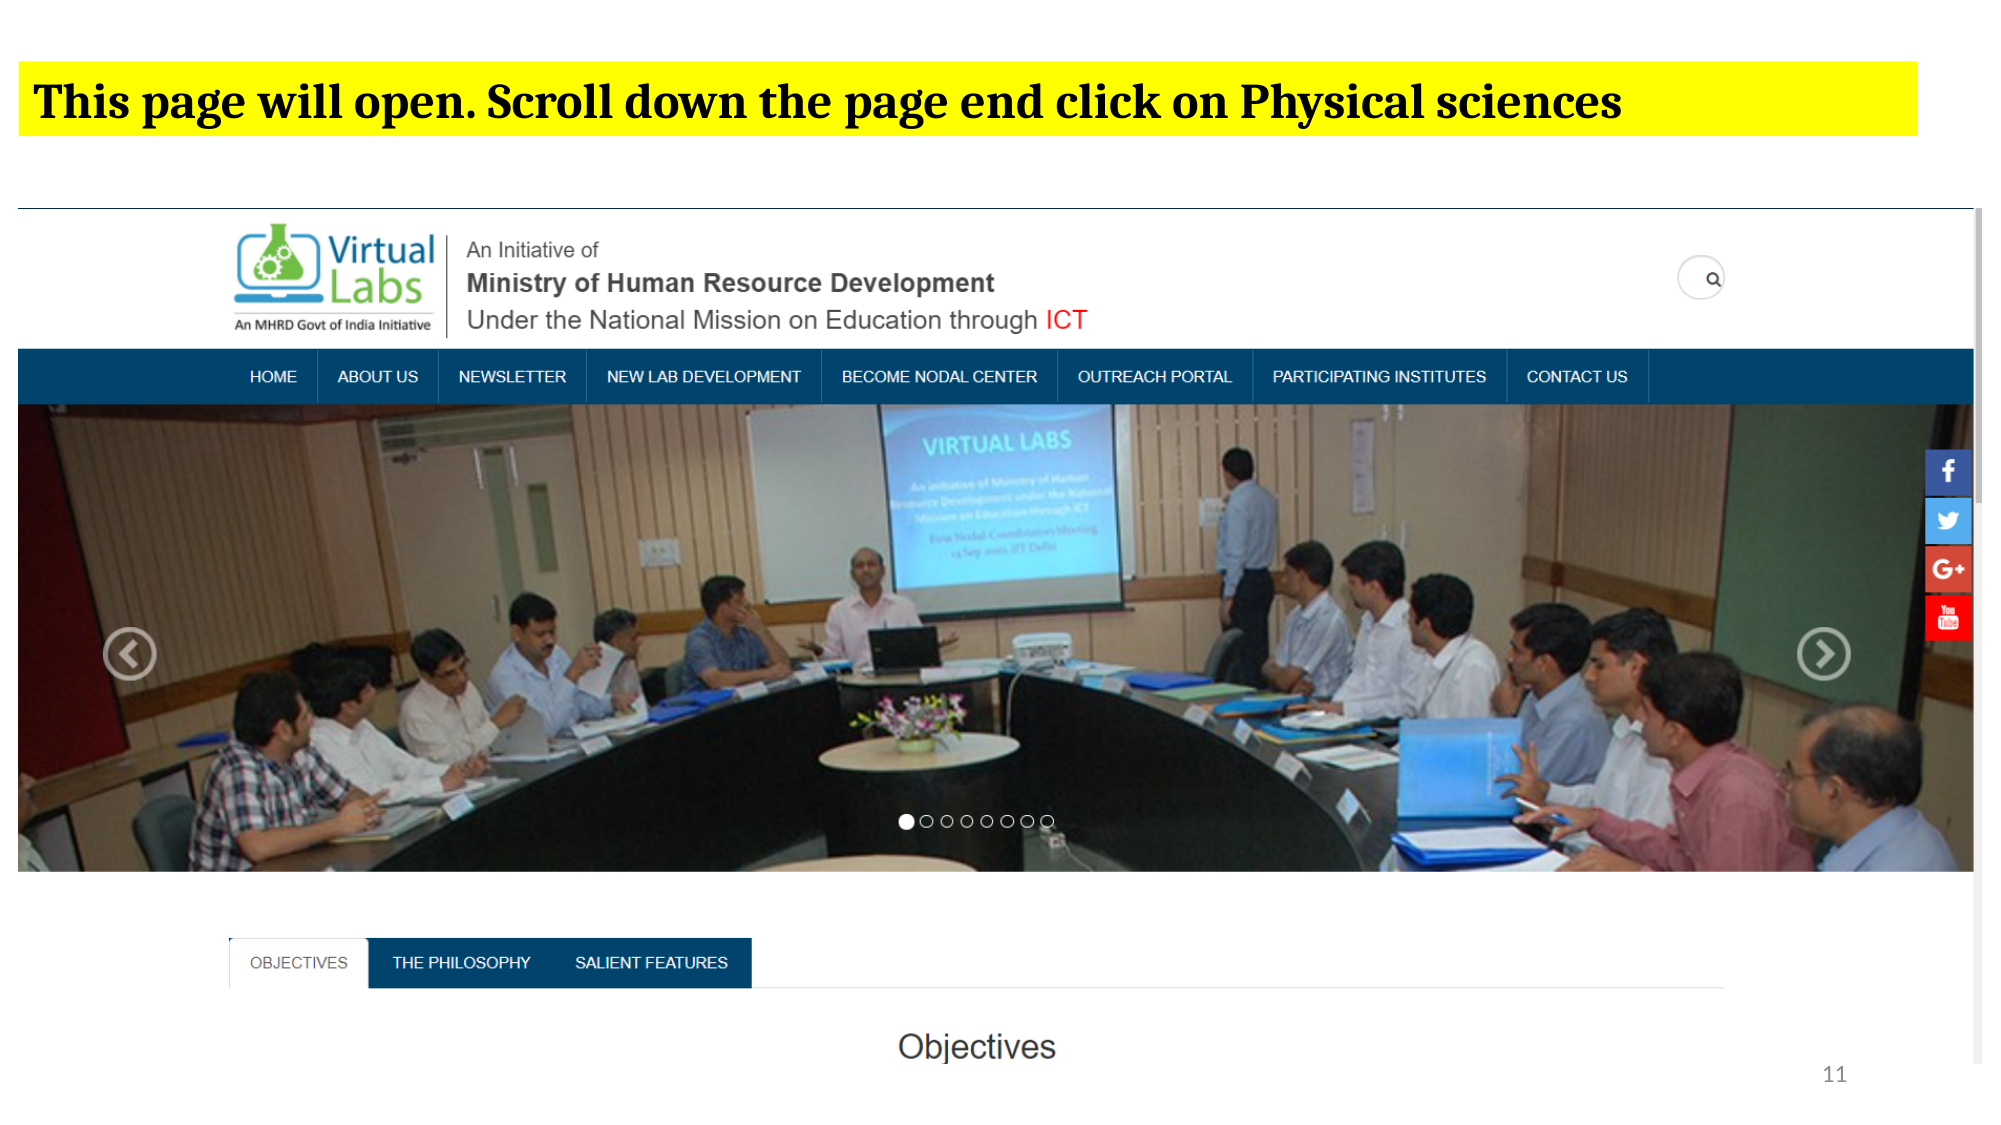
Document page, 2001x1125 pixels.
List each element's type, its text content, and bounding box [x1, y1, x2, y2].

text_box This page will open. Scroll down the page end click on Physical sciences [18, 61, 1918, 137]
picture [18, 208, 1982, 1064]
slide_number 11 [1412, 1064, 1863, 1103]
